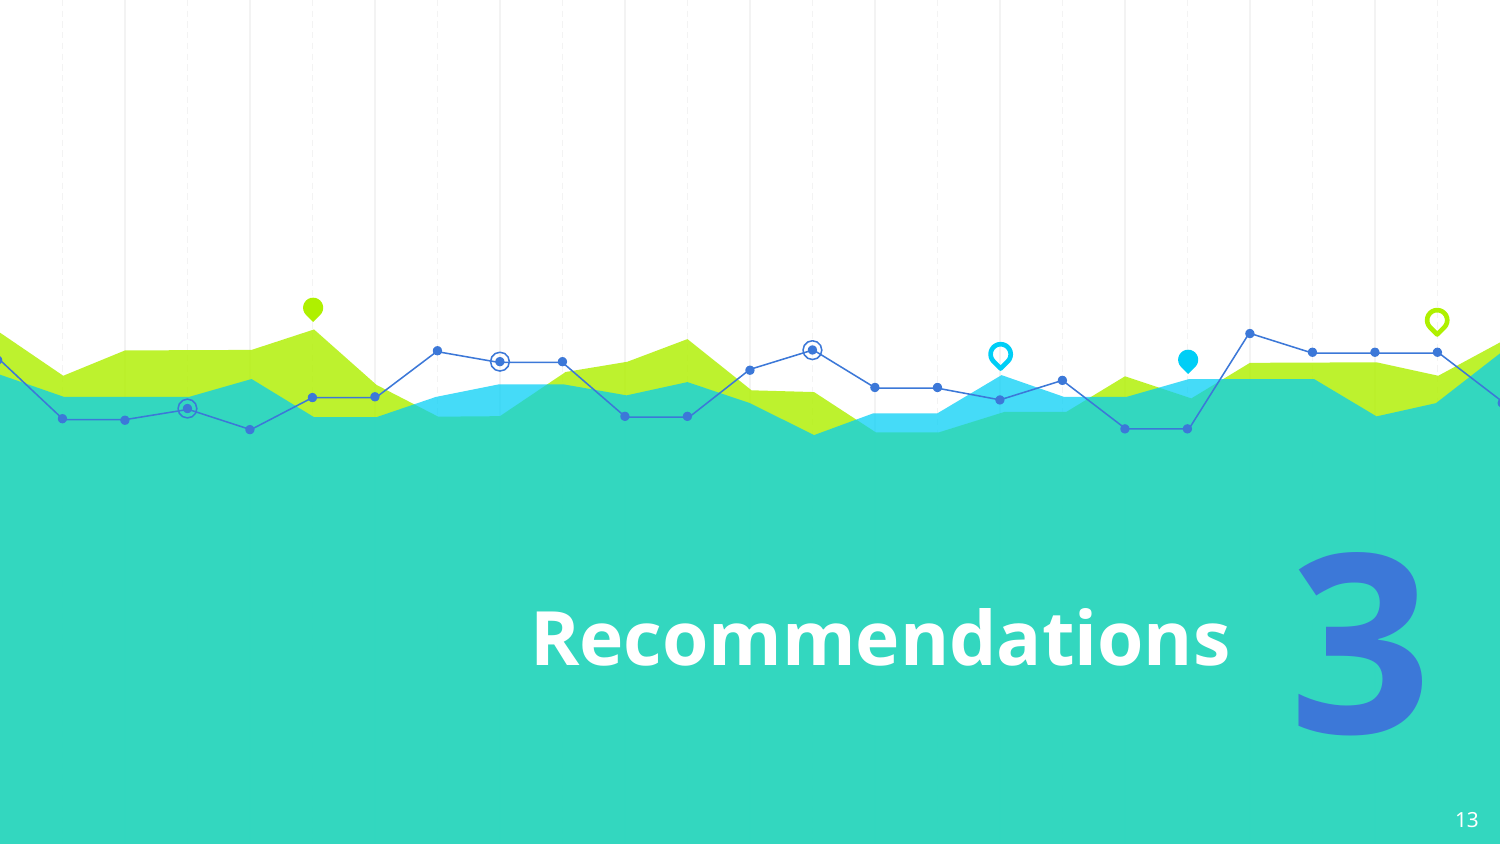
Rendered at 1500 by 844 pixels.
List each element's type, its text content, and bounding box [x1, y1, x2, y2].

text_box 3 [1216, 600, 1500, 799]
title Recommendations [390, 505, 1246, 696]
slide_number 13 [1403, 791, 1494, 844]
